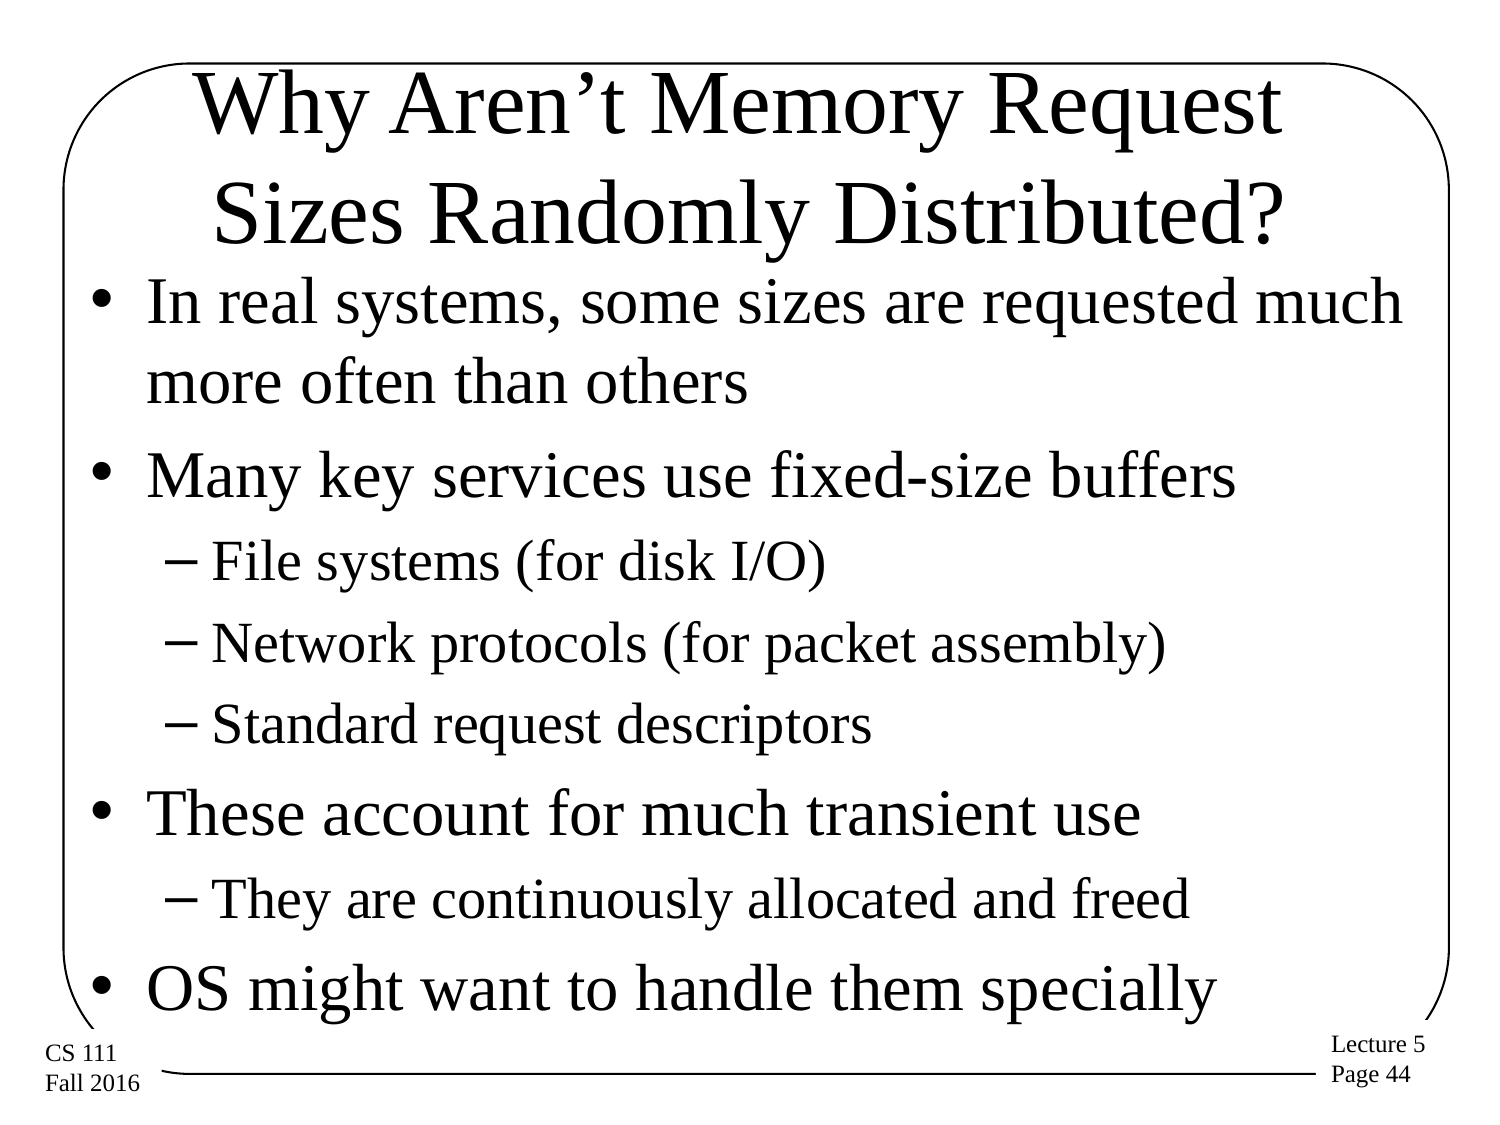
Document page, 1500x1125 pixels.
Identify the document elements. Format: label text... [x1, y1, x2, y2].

list In real systems, some sizes are requested much more often than others Many key services use fixed-size buffers File systems (for disk I/O) Network protocols (for packet assembly) Standard request descriptors These account for much transient use They are continuously allocated and freed OS might want to handle them specially [74, 249, 1426, 993]
title Why Aren’t Memory Request Sizes Randomly Distributed? [74, 57, 1426, 246]
